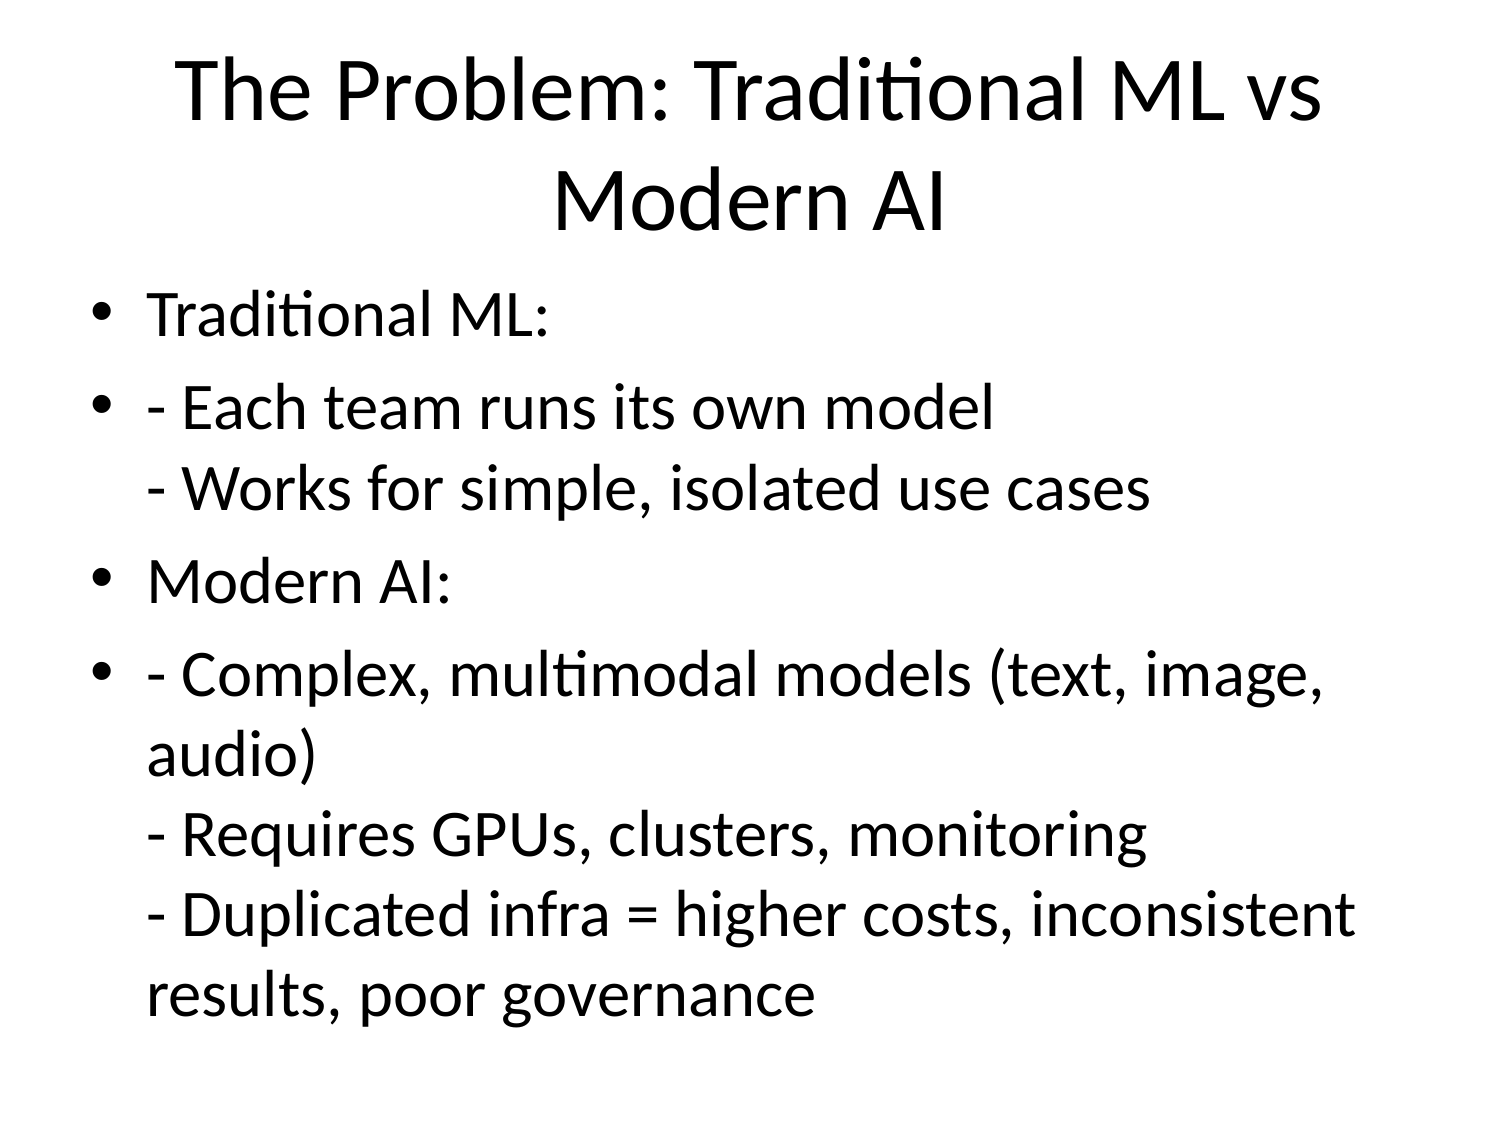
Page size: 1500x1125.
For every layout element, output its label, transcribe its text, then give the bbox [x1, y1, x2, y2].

title The Problem: Traditional ML vs Modern AI [75, 45, 1425, 233]
list Traditional ML: - Each team runs its own model - Works for simple, isolated use cases Modern AI: - Complex, multimodal models (text, image, audio) - Requires GPUs, clusters, monitoring - Duplicated infra = higher costs, inconsistent results, poor governance [75, 262, 1425, 1005]
